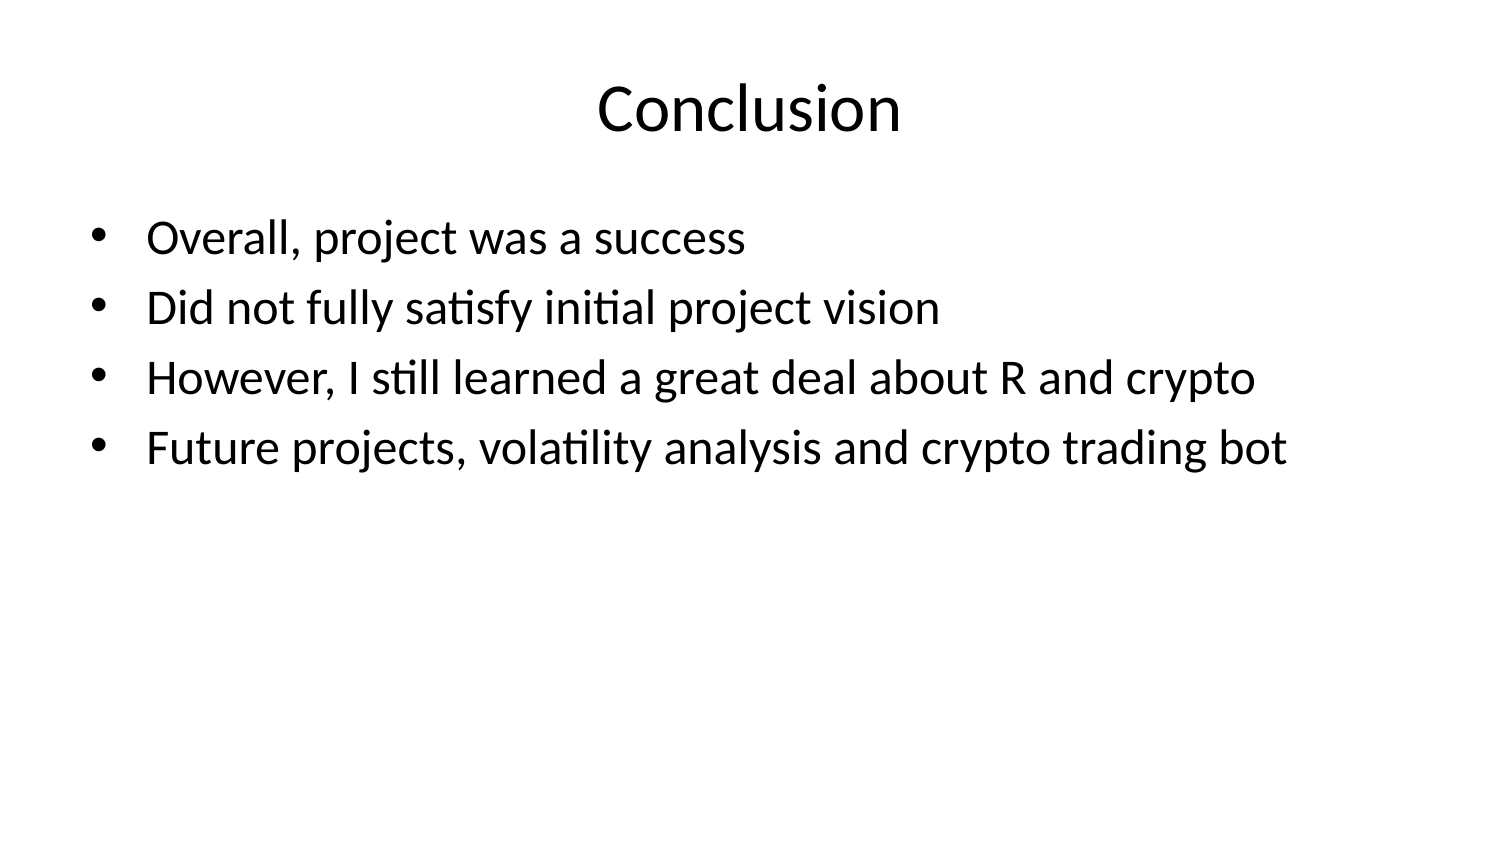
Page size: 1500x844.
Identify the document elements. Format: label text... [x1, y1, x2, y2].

title Conclusion [75, 33, 1425, 175]
list Overall, project was a success Did not fully satisfy initial project vision However, I still learned a great deal about R and crypto Future projects, volatility analysis and crypto trading bot [75, 196, 1425, 754]
